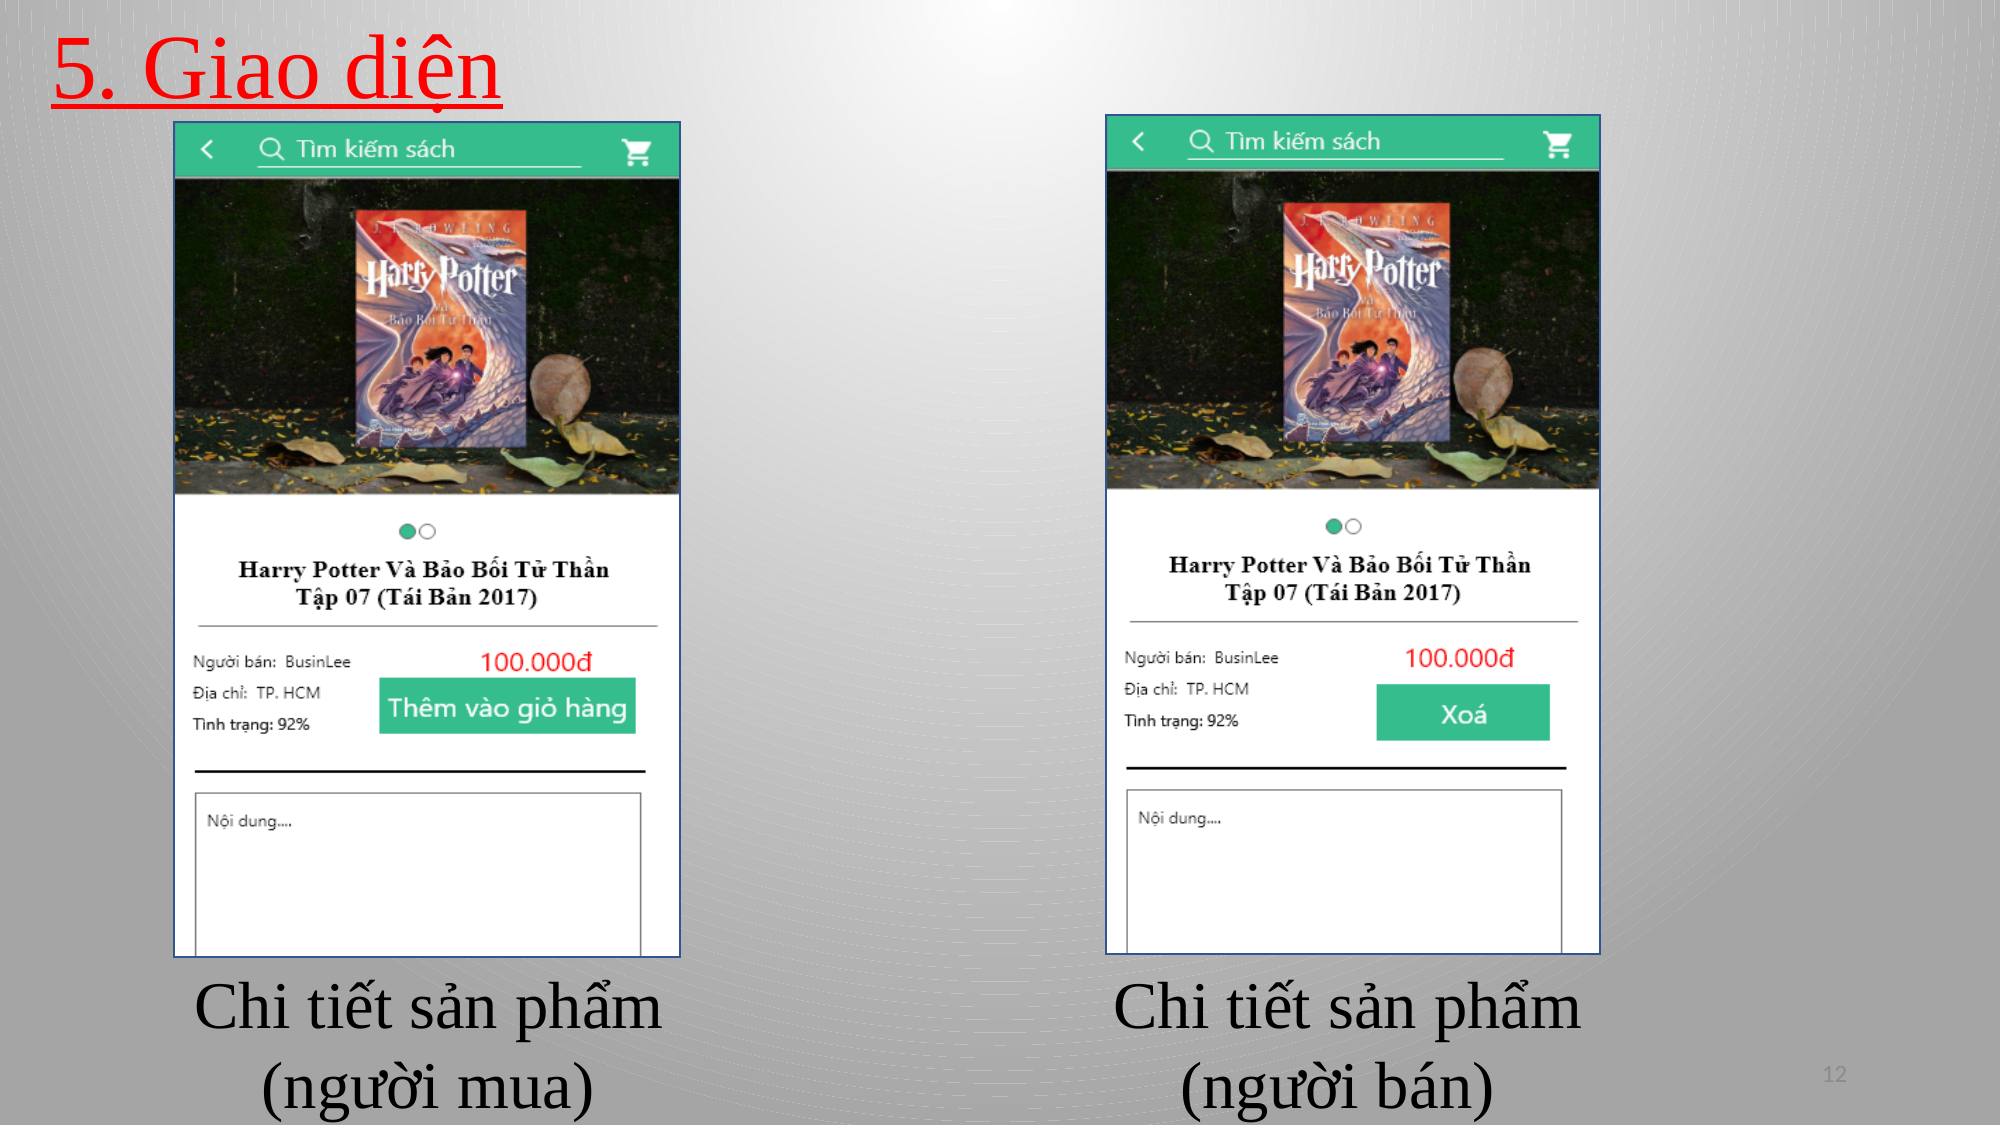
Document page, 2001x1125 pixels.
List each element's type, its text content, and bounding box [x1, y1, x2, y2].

text_box Chi tiết sản phẩm (người bán) [1098, 954, 1599, 1125]
text_box [1106, 114, 1601, 955]
slide_number 12 [1412, 1042, 1863, 1103]
text_box Chi tiết sản phẩm (người mua) [179, 958, 680, 1125]
text_box 5. Giao diện [36, 0, 518, 125]
text_box [174, 122, 681, 958]
